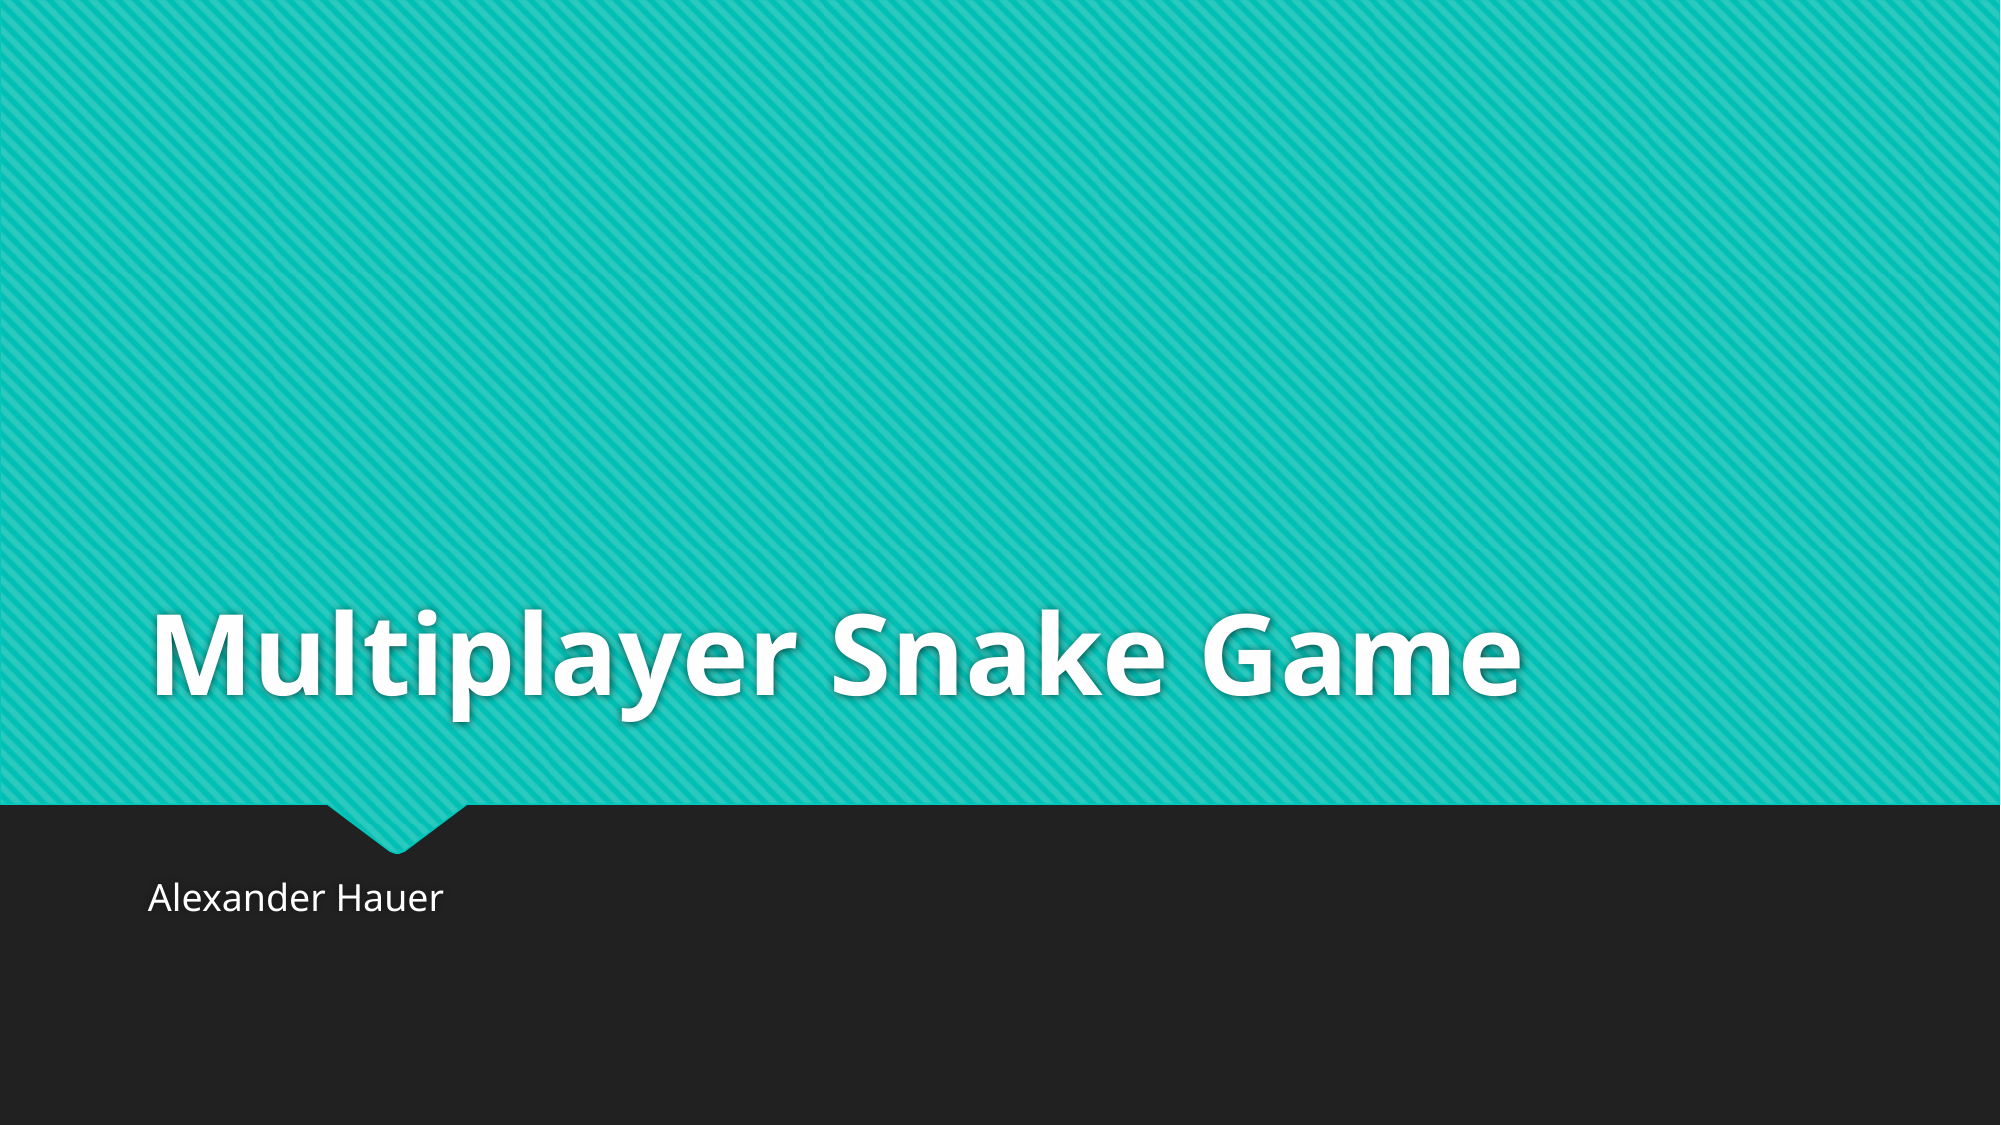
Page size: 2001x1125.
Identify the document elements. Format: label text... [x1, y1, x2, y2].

title Multiplayer Snake Game [132, 237, 1868, 726]
subtitle Alexander Hauer [132, 866, 1868, 938]
